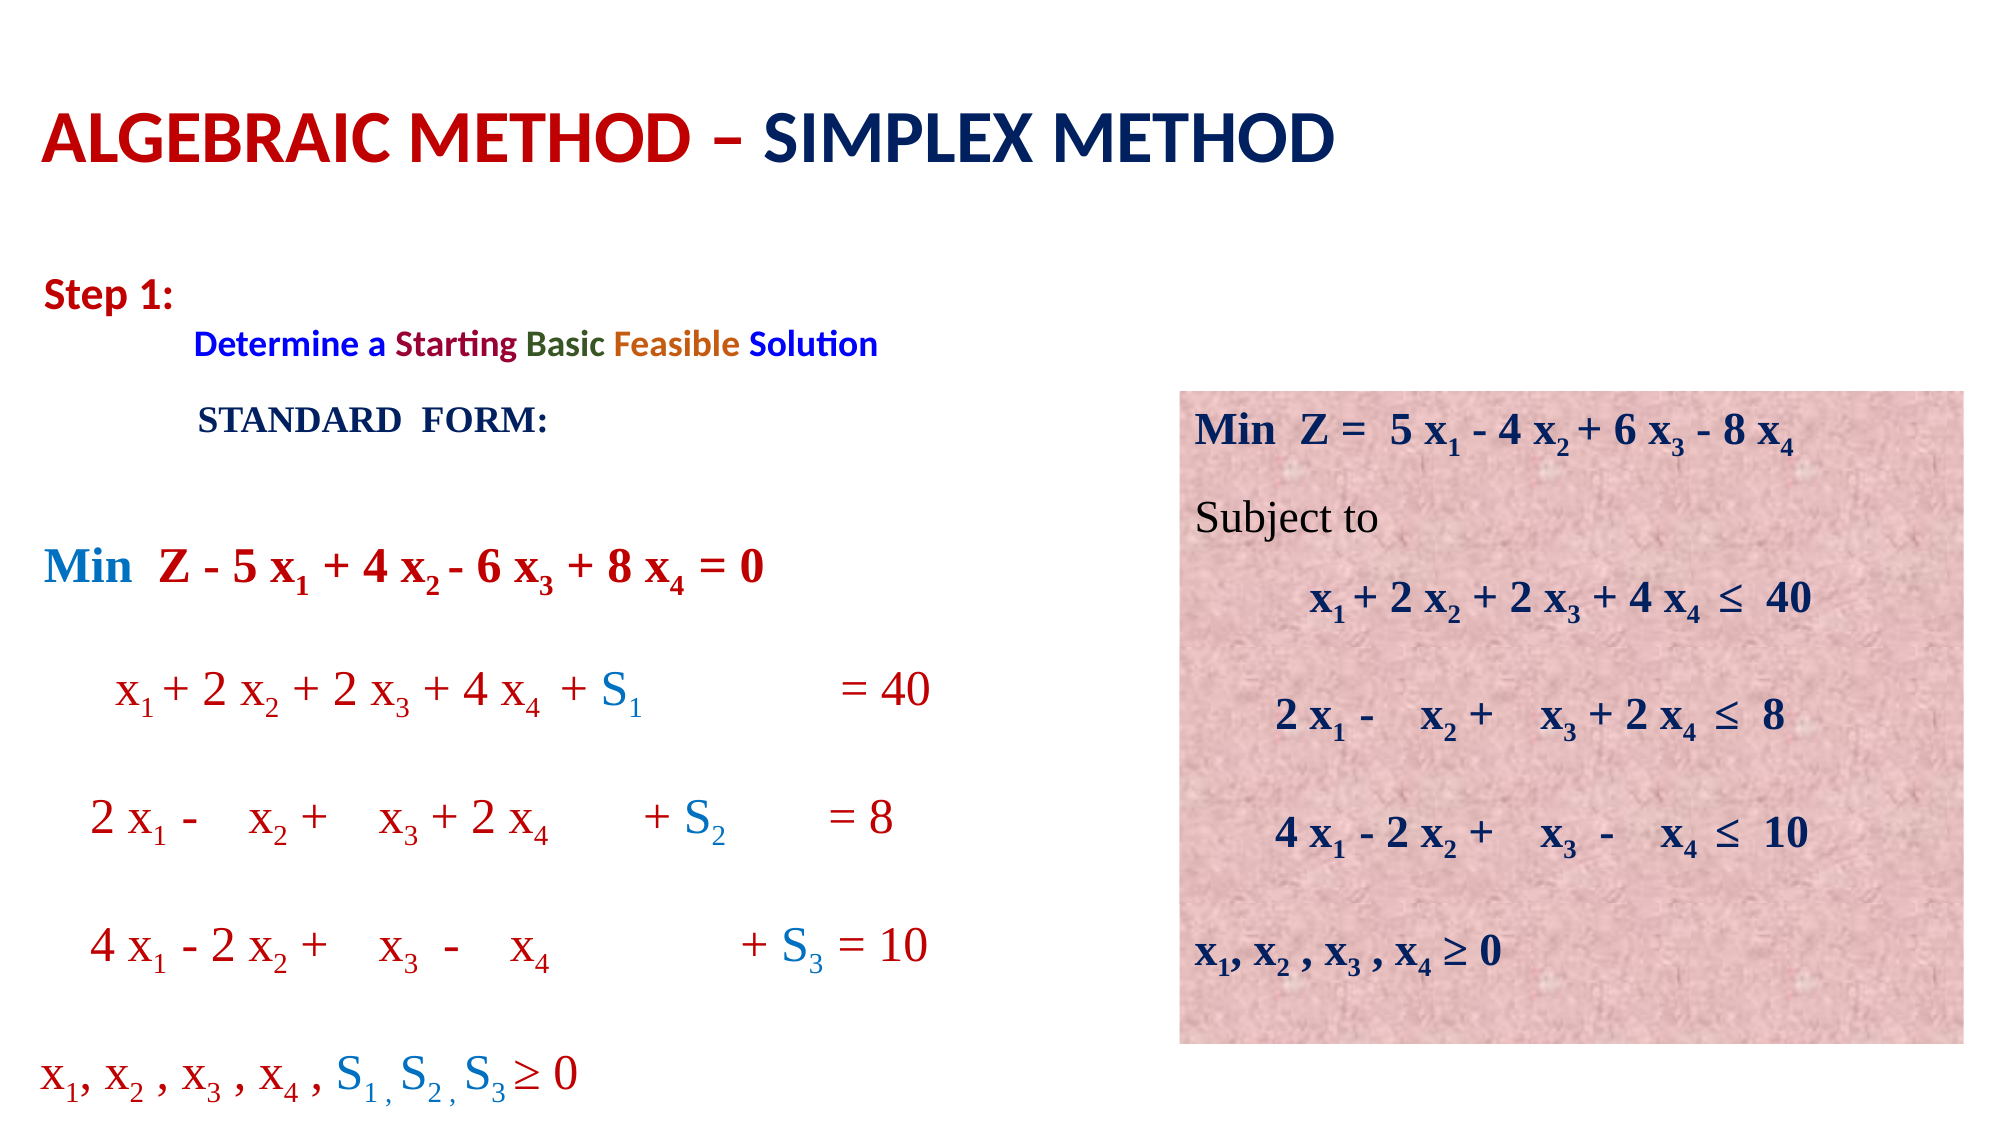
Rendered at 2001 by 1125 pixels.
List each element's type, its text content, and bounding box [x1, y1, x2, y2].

text_box Min Z - 5 x1 + 4 x2 - 6 x3 + 8 x4 = 0 x1 + 2 x2 + 2 x3 + 4 x4 + S1 = 40 2 x1 - x2 + x3 + 2 x4 + S2 = 8 4 x1 - 2 x2 + x3 - x4 + S3 = 10 x1, x2 , x3 , x4 , S1 , S2 , S3 ≥ 0 [0, 490, 1003, 1124]
text_box Min Z = 5 x1 - 4 x2 + 6 x3 - 8 x4 Subject to x1 + 2 x2 + 2 x3 + 4 x4 ≤ 40 2 x1 - x2 + x3 + 2 x4 ≤ 8 4 x1 - 2 x2 + x3 - x4 ≤ 10 x1, x2 , x3 , x4 ≥ 0 [1179, 391, 1964, 1044]
text_box ALGEBRAIC METHOD – SIMPLEX METHOD [26, 81, 1702, 187]
text_box Step 1: Determine a Starting Basic Feasible Solution [29, 256, 950, 372]
text_box STANDARD FORM: [173, 393, 612, 450]
